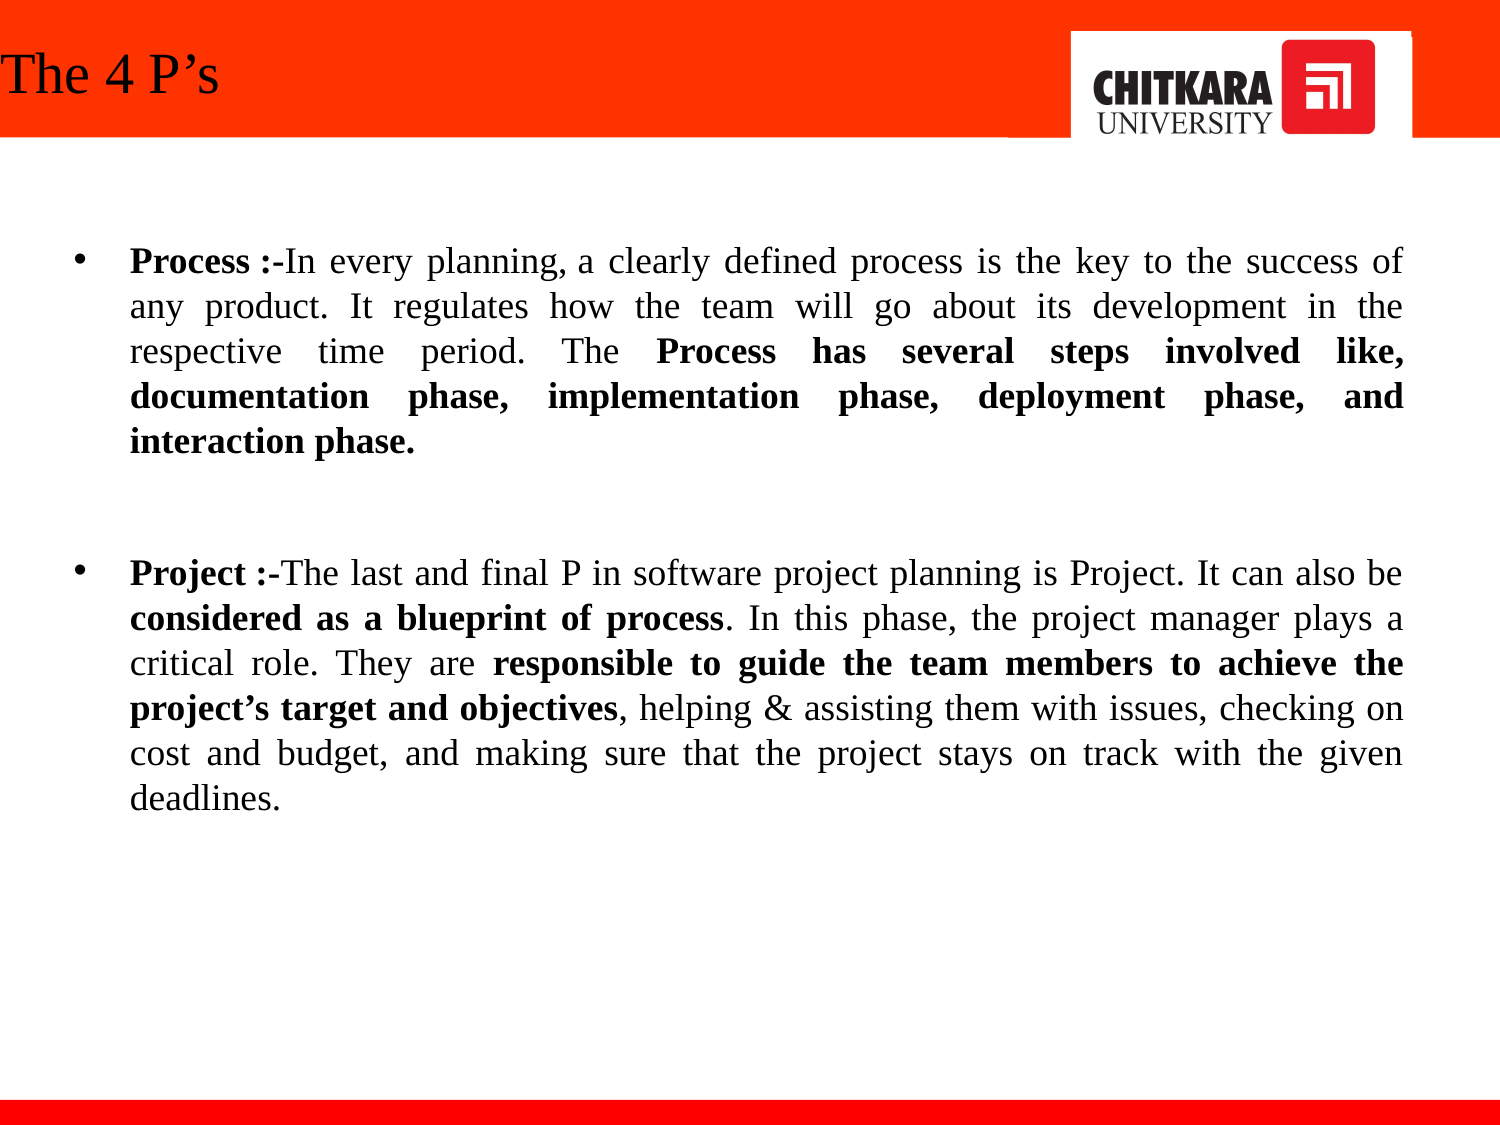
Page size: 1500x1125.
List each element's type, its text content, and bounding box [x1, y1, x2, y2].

title The 4 P’s [0, 0, 900, 150]
picture [1074, 37, 1390, 138]
list Process :-In every planning, a clearly defined process is the key to the success of any product. It regulates how the team will go about its development in the respective time period. The Process has several steps involved like, documentation phase, implementation phase, deployment phase, and interaction phase. Project :-The last and final P in software project planning is Project. It can also be considered as a blueprint of process. In this phase, the project manager plays a critical role. They are responsible to guide the team members to achieve the project’s target and objectives, helping & assisting them with issues, checking on cost and budget, and making sure that the project stays on track with the given deadlines. [54, 175, 1405, 964]
